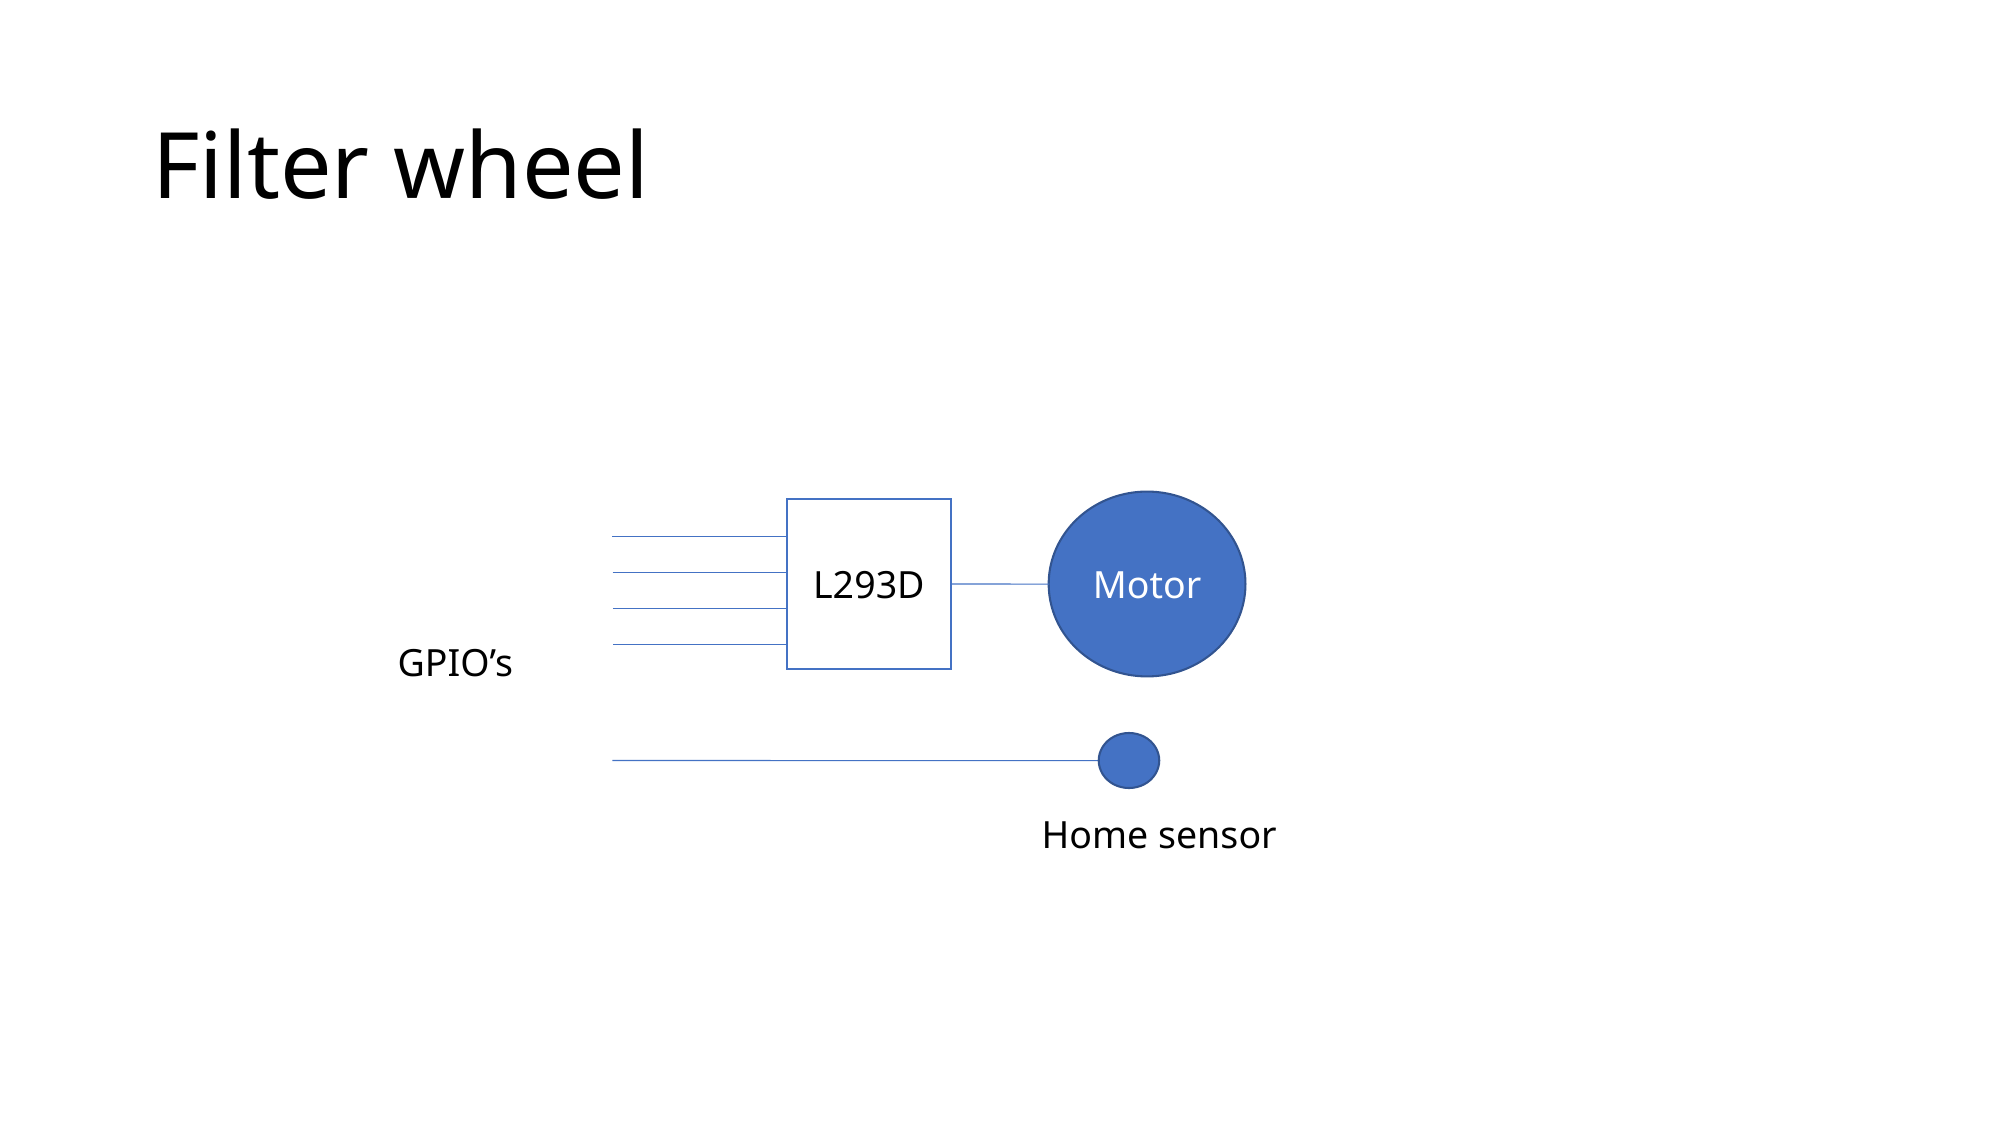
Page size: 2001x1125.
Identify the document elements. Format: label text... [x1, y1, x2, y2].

text_box L293D [786, 498, 952, 670]
text_box GPIO’s [382, 632, 528, 692]
text_box Home sensor [1026, 803, 1292, 864]
title Filter wheel [137, 59, 1863, 278]
text_box Motor [1047, 490, 1247, 678]
text_box [1097, 731, 1161, 790]
